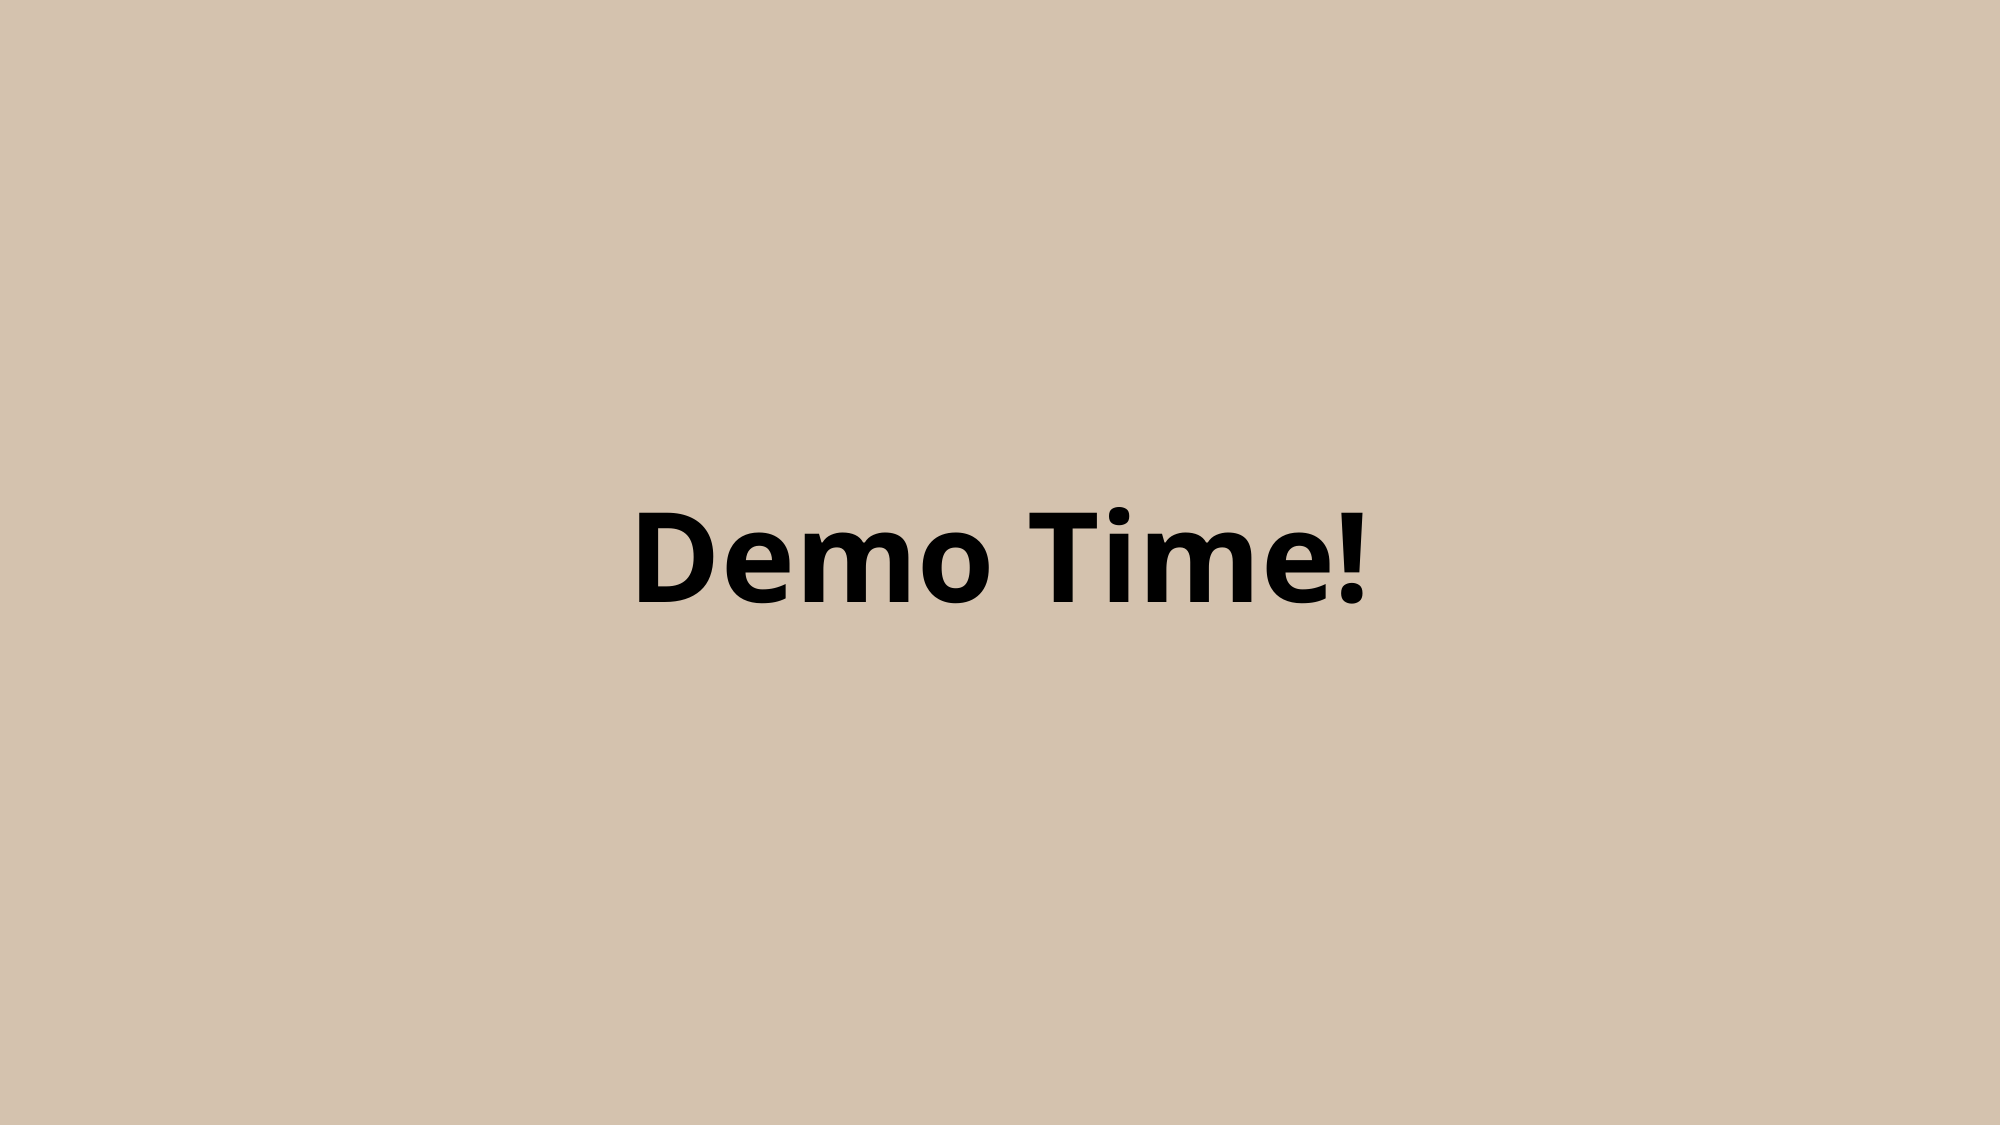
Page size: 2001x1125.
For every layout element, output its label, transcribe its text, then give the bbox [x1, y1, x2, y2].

title Demo Time! [137, 453, 1863, 672]
